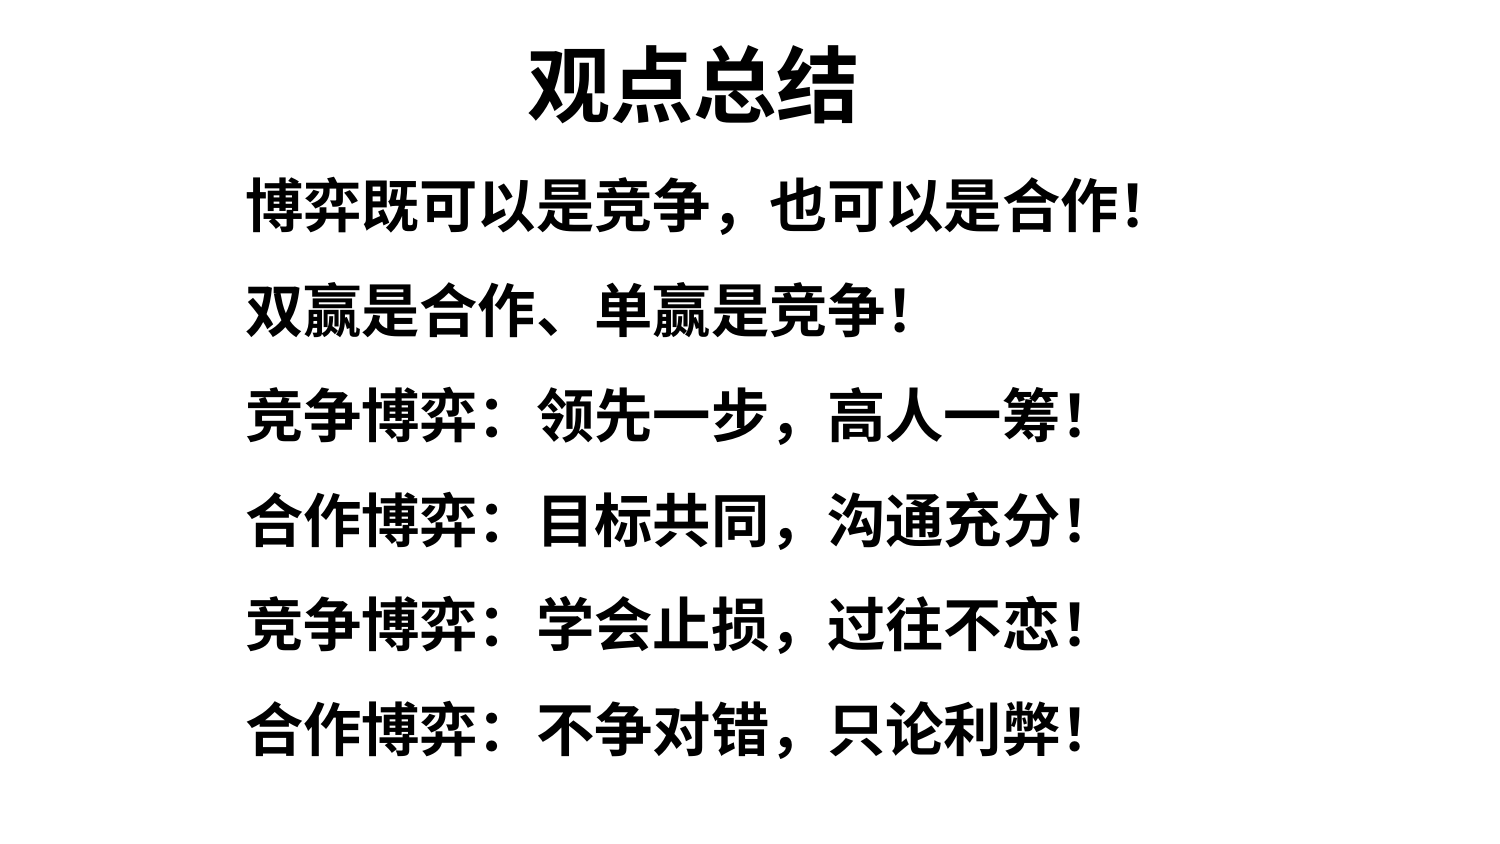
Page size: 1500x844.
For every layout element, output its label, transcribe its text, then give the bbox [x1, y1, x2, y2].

text_box 观点总结 [430, 0, 957, 141]
text_box 博弈既可以是竞争，也可以是合作！ 双赢是合作、单赢是竞争！ 竞争博弈：领先一步，高人一筹！ 合作博弈：目标共同，沟通充分！ 竞争博弈：学会止损，过往不恋！ 合作博弈：不争对错，只论利弊！ [230, 126, 1449, 771]
